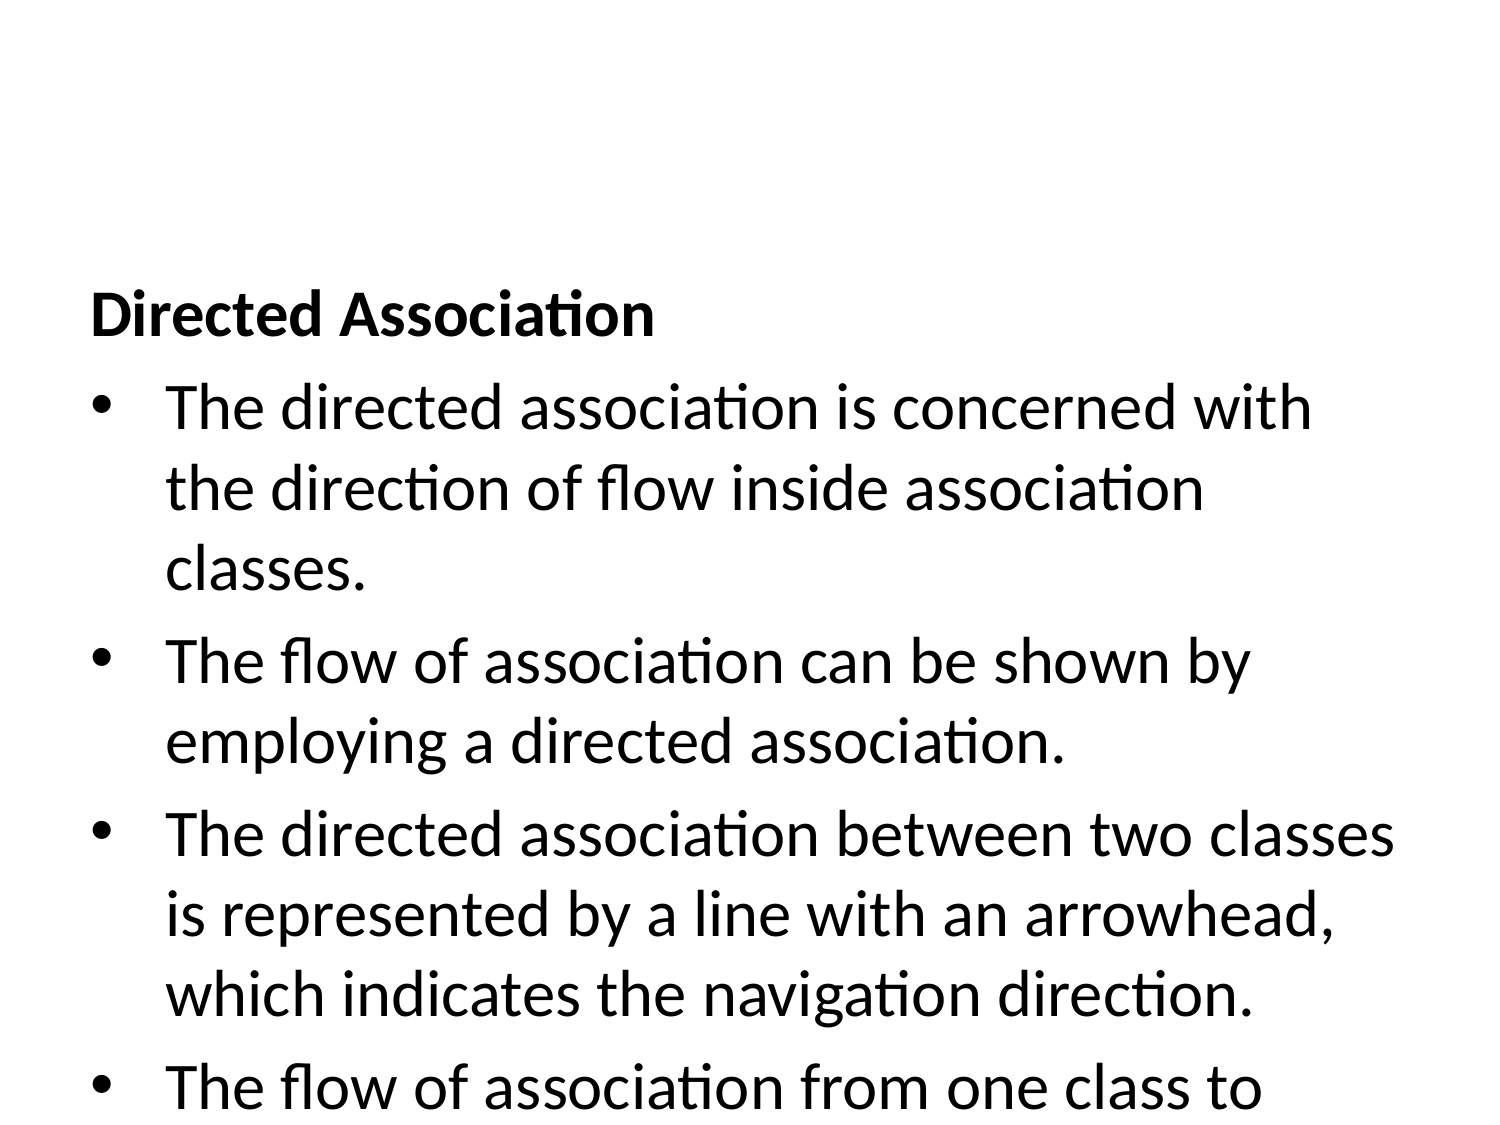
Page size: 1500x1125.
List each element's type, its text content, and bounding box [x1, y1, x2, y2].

list Directed Association The directed association is concerned with the direction of flow inside association classes. The flow of association can be shown by employing a directed association. The directed association between two classes is represented by a line with an arrowhead, which indicates the navigation direction. The flow of association from one class to another is always in one direction [75, 262, 1425, 1005]
